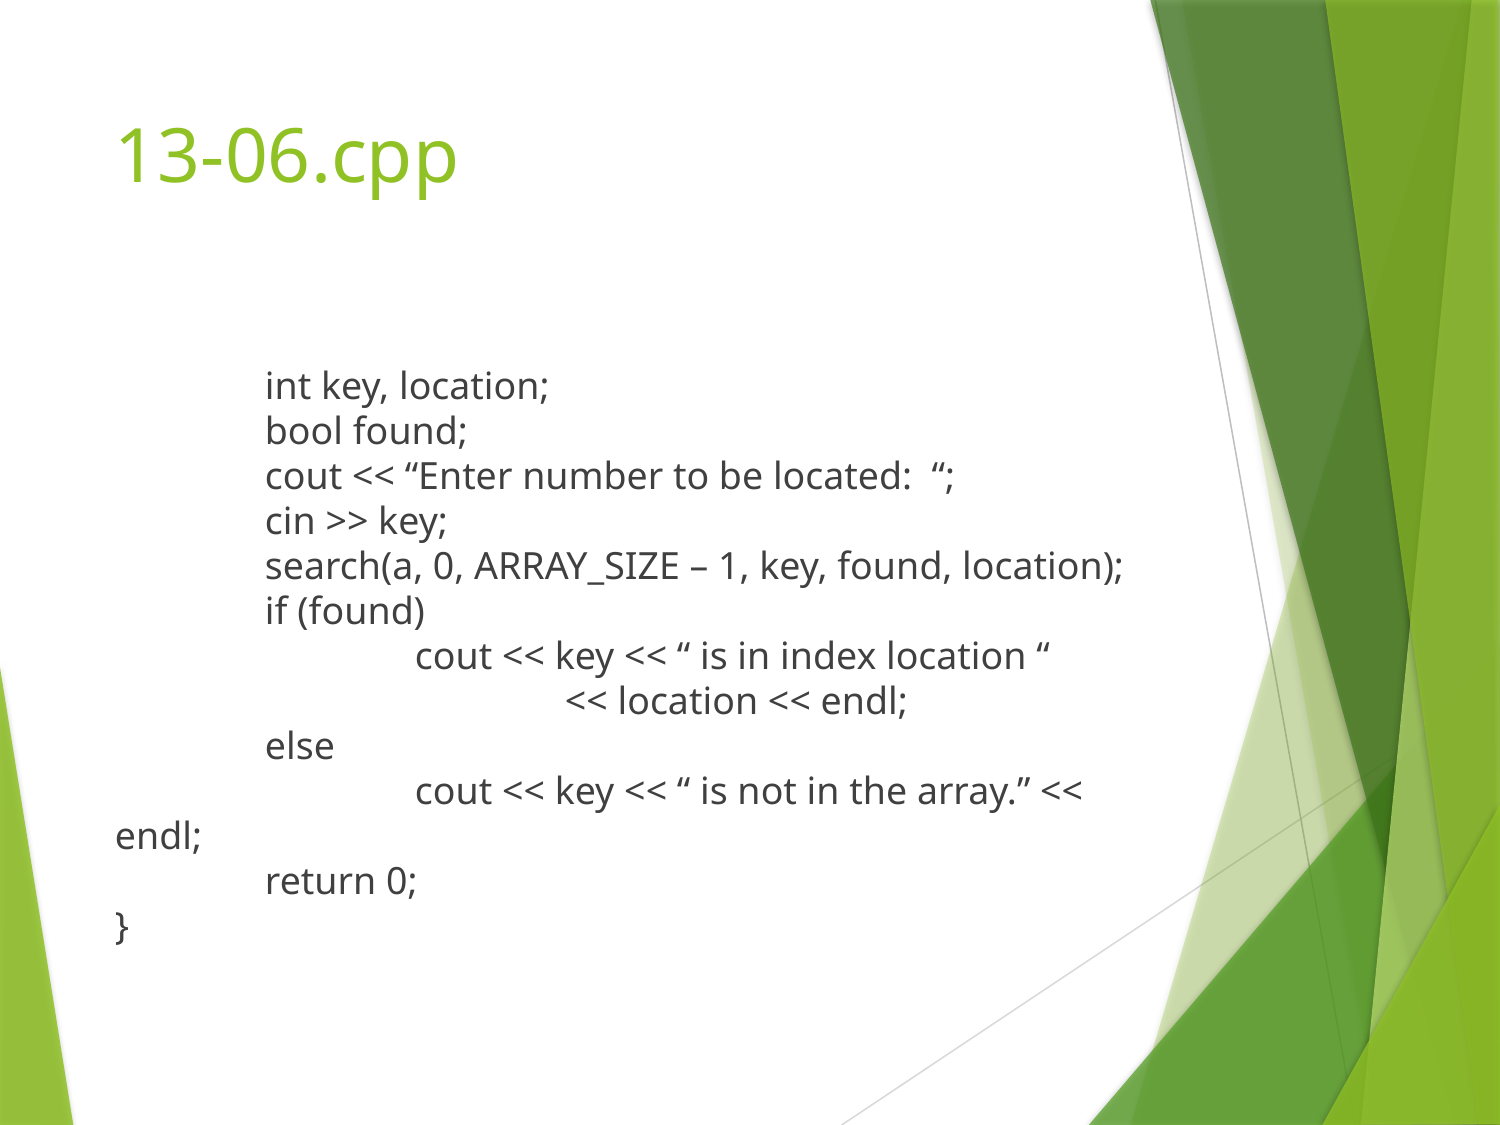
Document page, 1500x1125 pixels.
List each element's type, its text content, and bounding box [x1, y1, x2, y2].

list int key, location; bool found; cout << “Enter number to be located: “; cin >> key; search(a, 0, ARRAY_SIZE – 1, key, found, location); if (found) cout << key << “ is in index location “ << location << endl; else cout << key << “ is not in the array.” << endl; return 0; } [99, 354, 1142, 992]
title 13-06.cpp [99, 99, 1142, 317]
